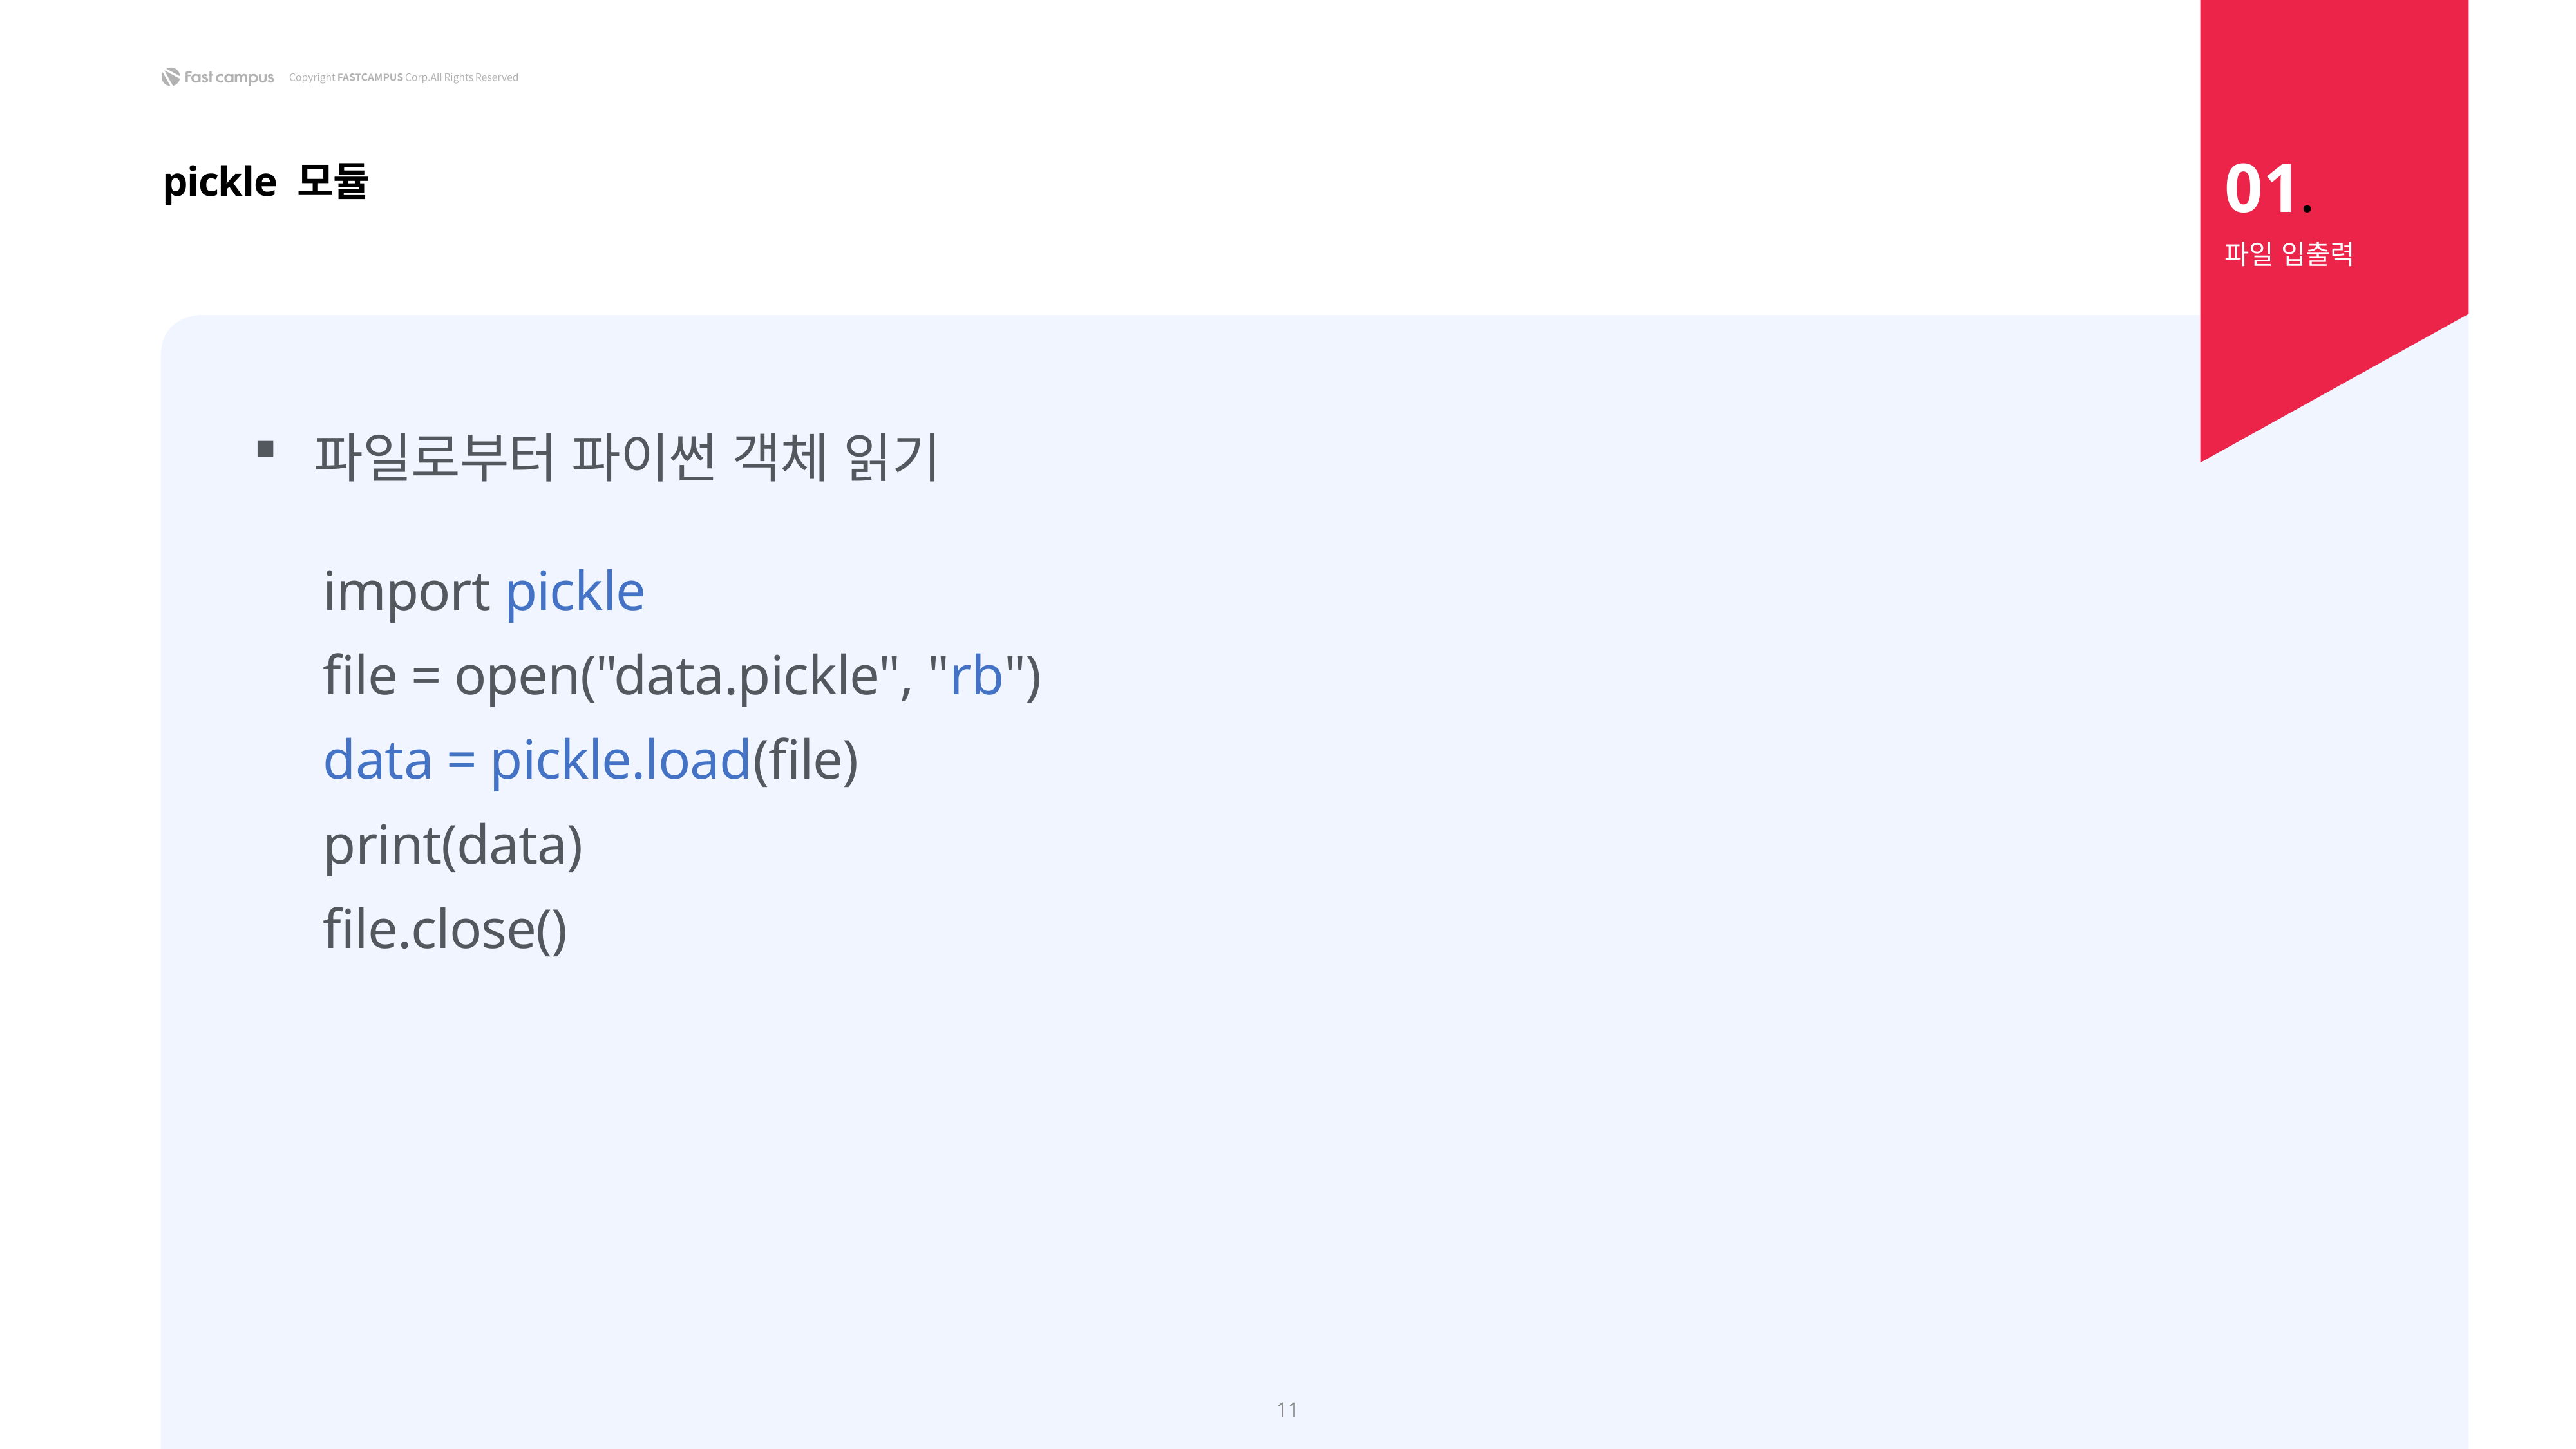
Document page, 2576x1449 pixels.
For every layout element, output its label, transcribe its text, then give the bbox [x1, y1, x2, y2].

slide_number 11 [998, 1372, 1578, 1449]
text_box 파일로부터 파이썬 객체 읽기 [252, 390, 1570, 489]
text_box import pickle file = open("data.pickle", "rb") data = pickle.load(file) print(data) file.close() [321, 523, 1640, 960]
picture [0, 0, 2576, 1449]
text_box 01. [2200, 148, 2469, 232]
text_box 파일 입출력 [2200, 232, 2469, 276]
text_box pickle 모듈 [160, 154, 631, 205]
